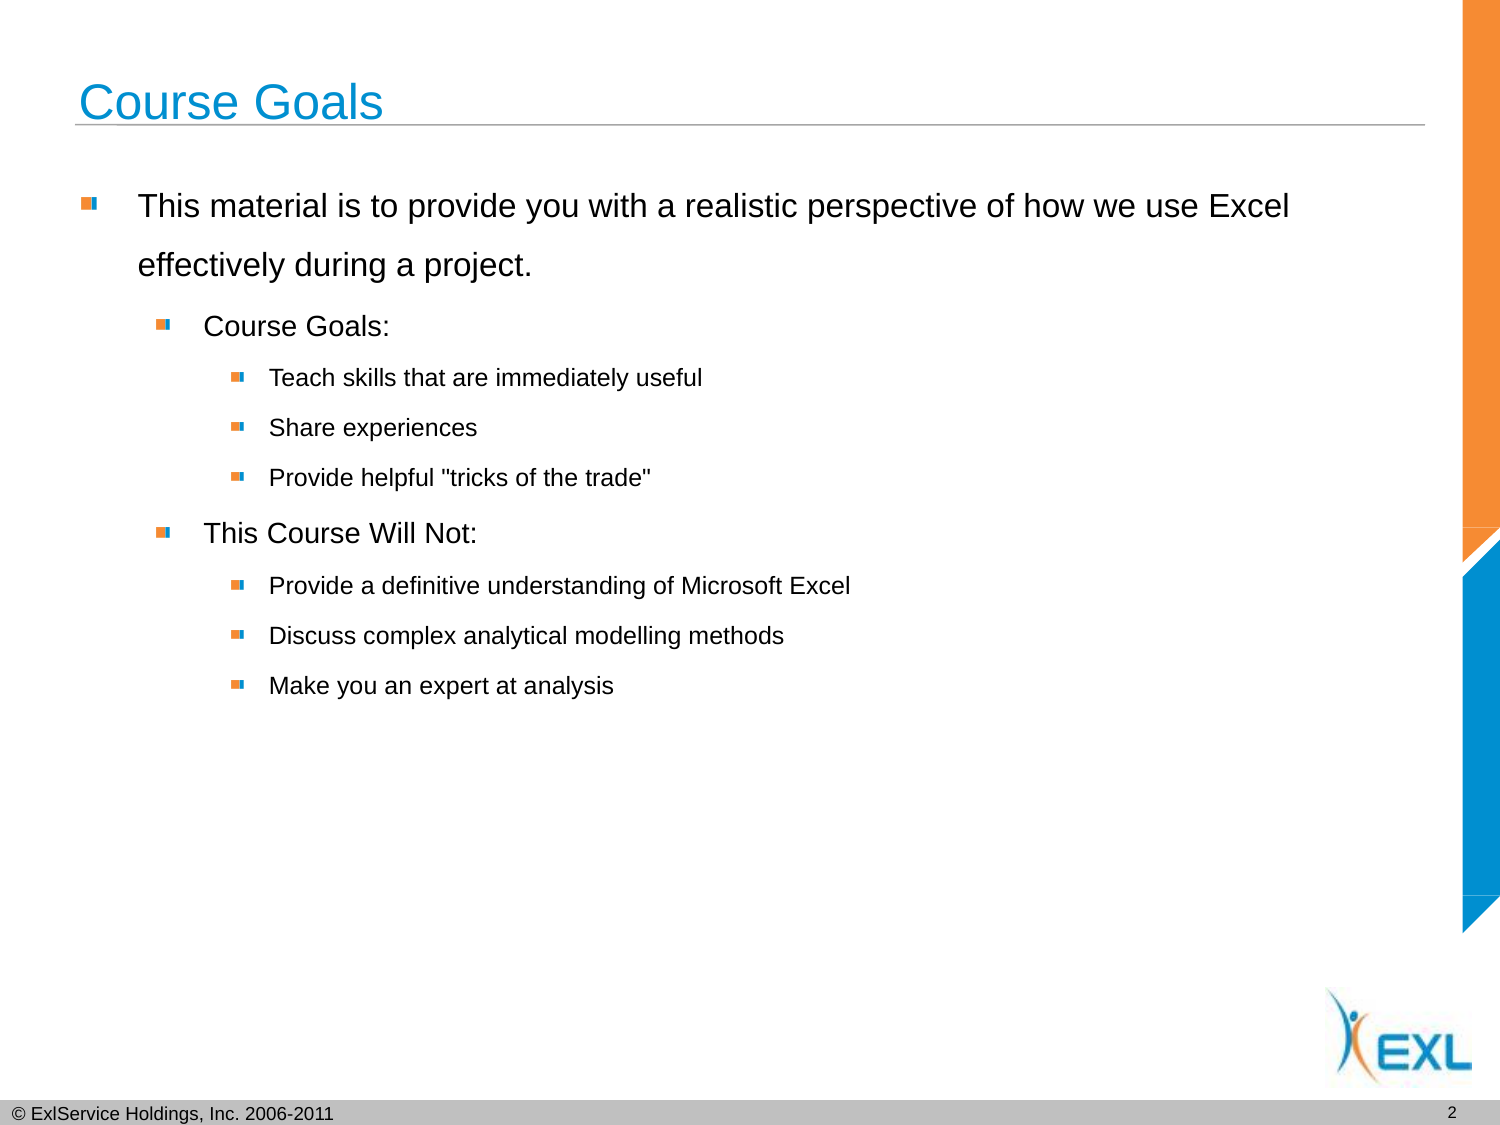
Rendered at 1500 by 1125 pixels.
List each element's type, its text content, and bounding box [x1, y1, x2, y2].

slide_number 1 [1399, 1094, 1473, 1119]
picture [231, 580, 239, 590]
picture [231, 680, 239, 689]
picture [231, 422, 239, 431]
title Course Goals [63, 51, 1456, 147]
picture [1325, 987, 1472, 1088]
picture [156, 319, 165, 330]
list This material is to provide you with a realistic perspective of how we use Excel effectively during a project. Course Goals: Teach skills that are immediately useful Share experiences Provide helpful "tricks of the trade" This Course Will Not: Provide a definitive understanding of Microsoft Excel Discuss complex analytical modelling methods Make you an expert at analysis [66, 155, 1452, 748]
picture [231, 472, 239, 481]
picture [231, 372, 239, 382]
picture [231, 630, 239, 639]
picture [156, 527, 165, 538]
picture [81, 197, 91, 210]
